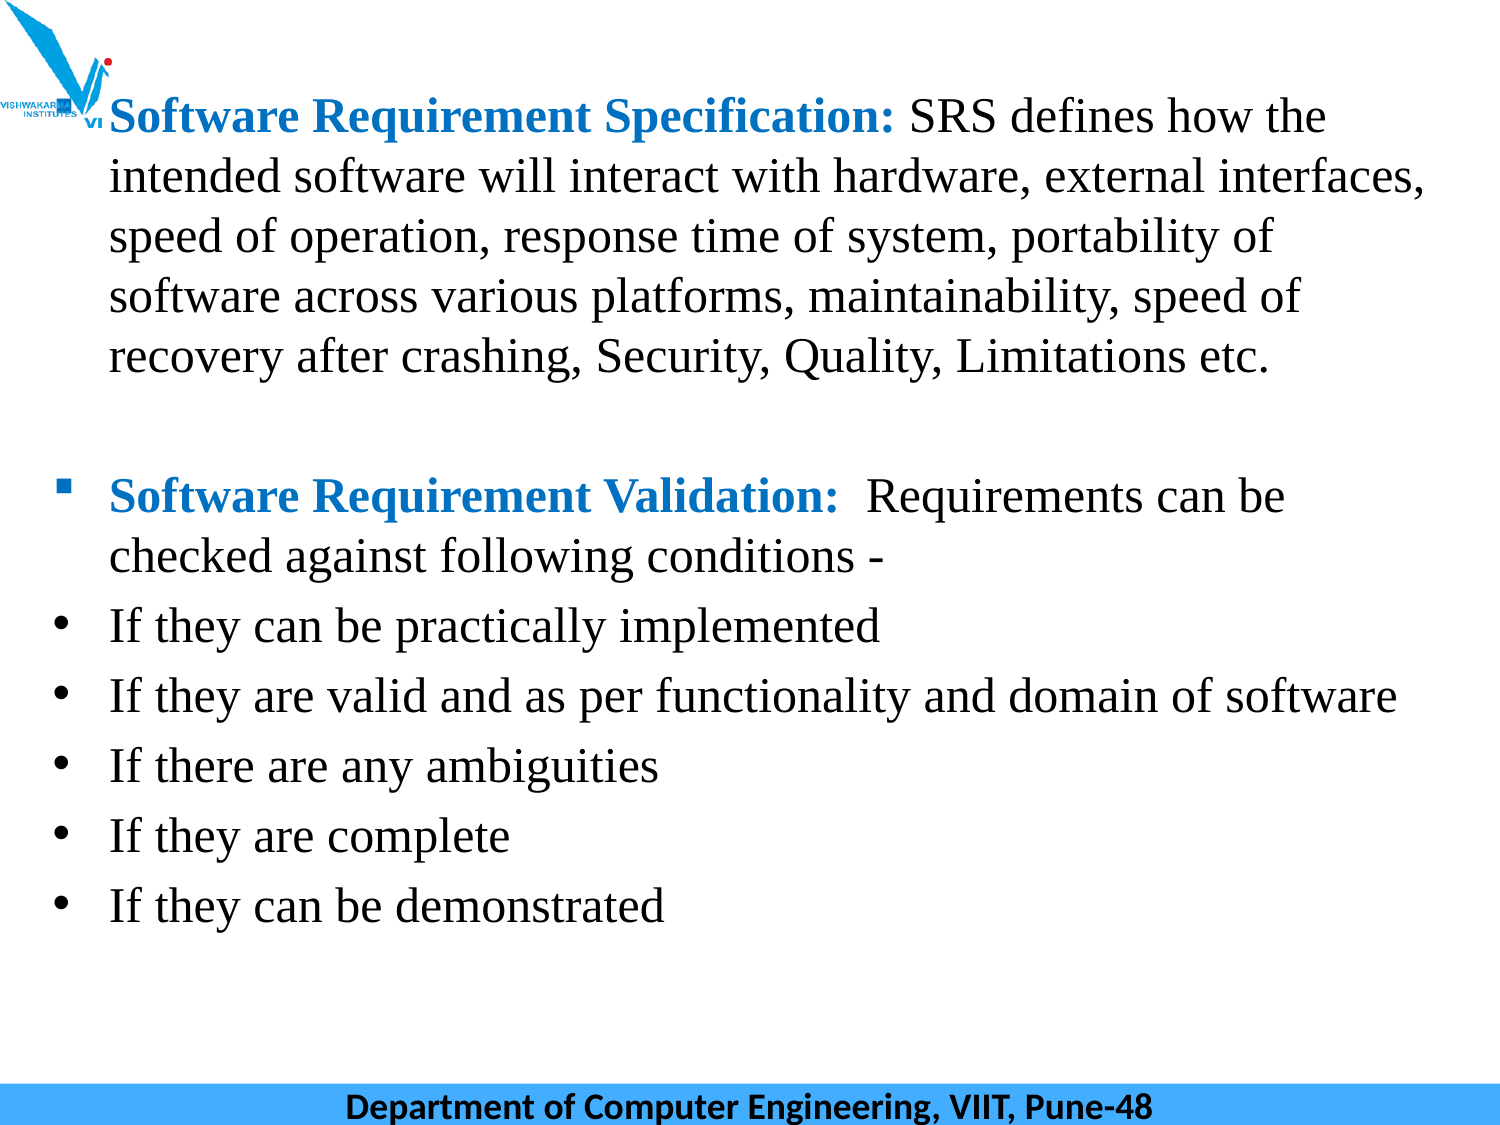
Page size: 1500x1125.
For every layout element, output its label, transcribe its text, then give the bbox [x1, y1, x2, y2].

picture [0, 0, 119, 135]
text_box Department of Computer Engineering, VIIT, Pune-48 [0, 1082, 1500, 1125]
list Software Requirement Specification: SRS defines how the intended software will interact with hardware, external interfaces, speed of operation, response time of system, portability of software across various platforms, maintainability, speed of recovery after crashing, Security, Quality, Limitations etc. Software Requirement Validation: Requirements can be checked against following conditions - If they can be practically implemented If they are valid and as per functionality and domain of software If there are any ambiguities If they are complete If they can be demonstrated [37, 75, 1463, 1063]
